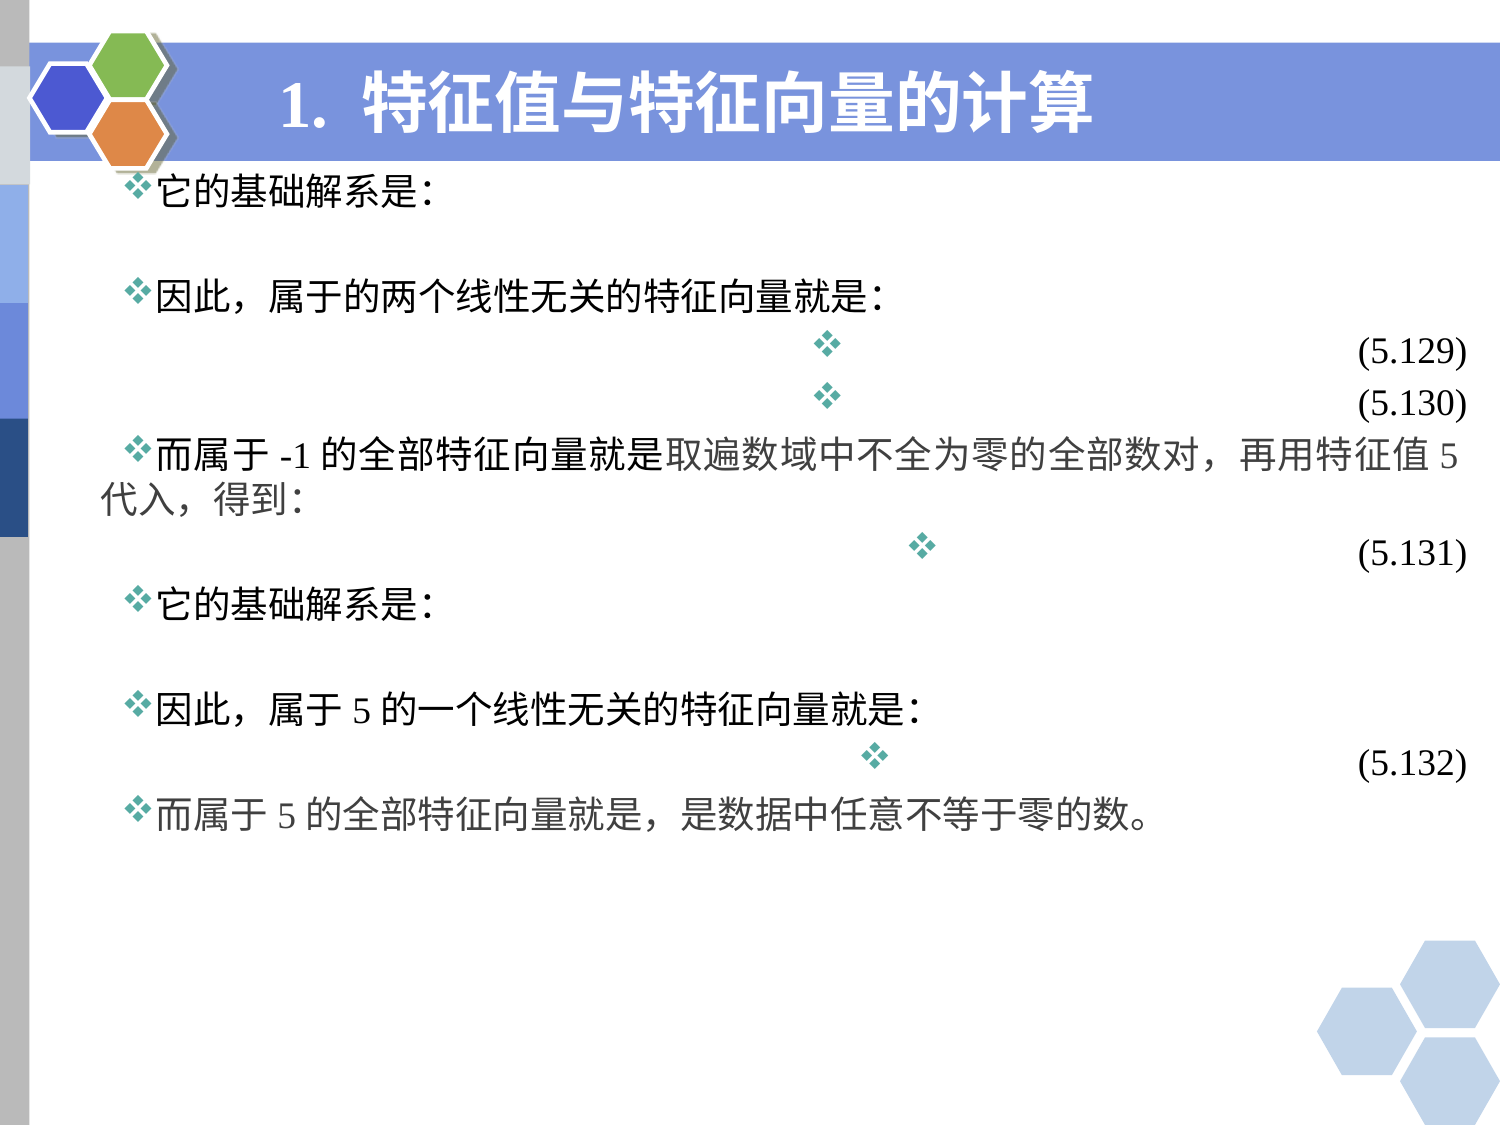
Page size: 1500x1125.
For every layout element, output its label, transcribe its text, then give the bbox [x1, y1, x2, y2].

title 1. 特征值与特征向量的计算 [80, 54, 1294, 147]
